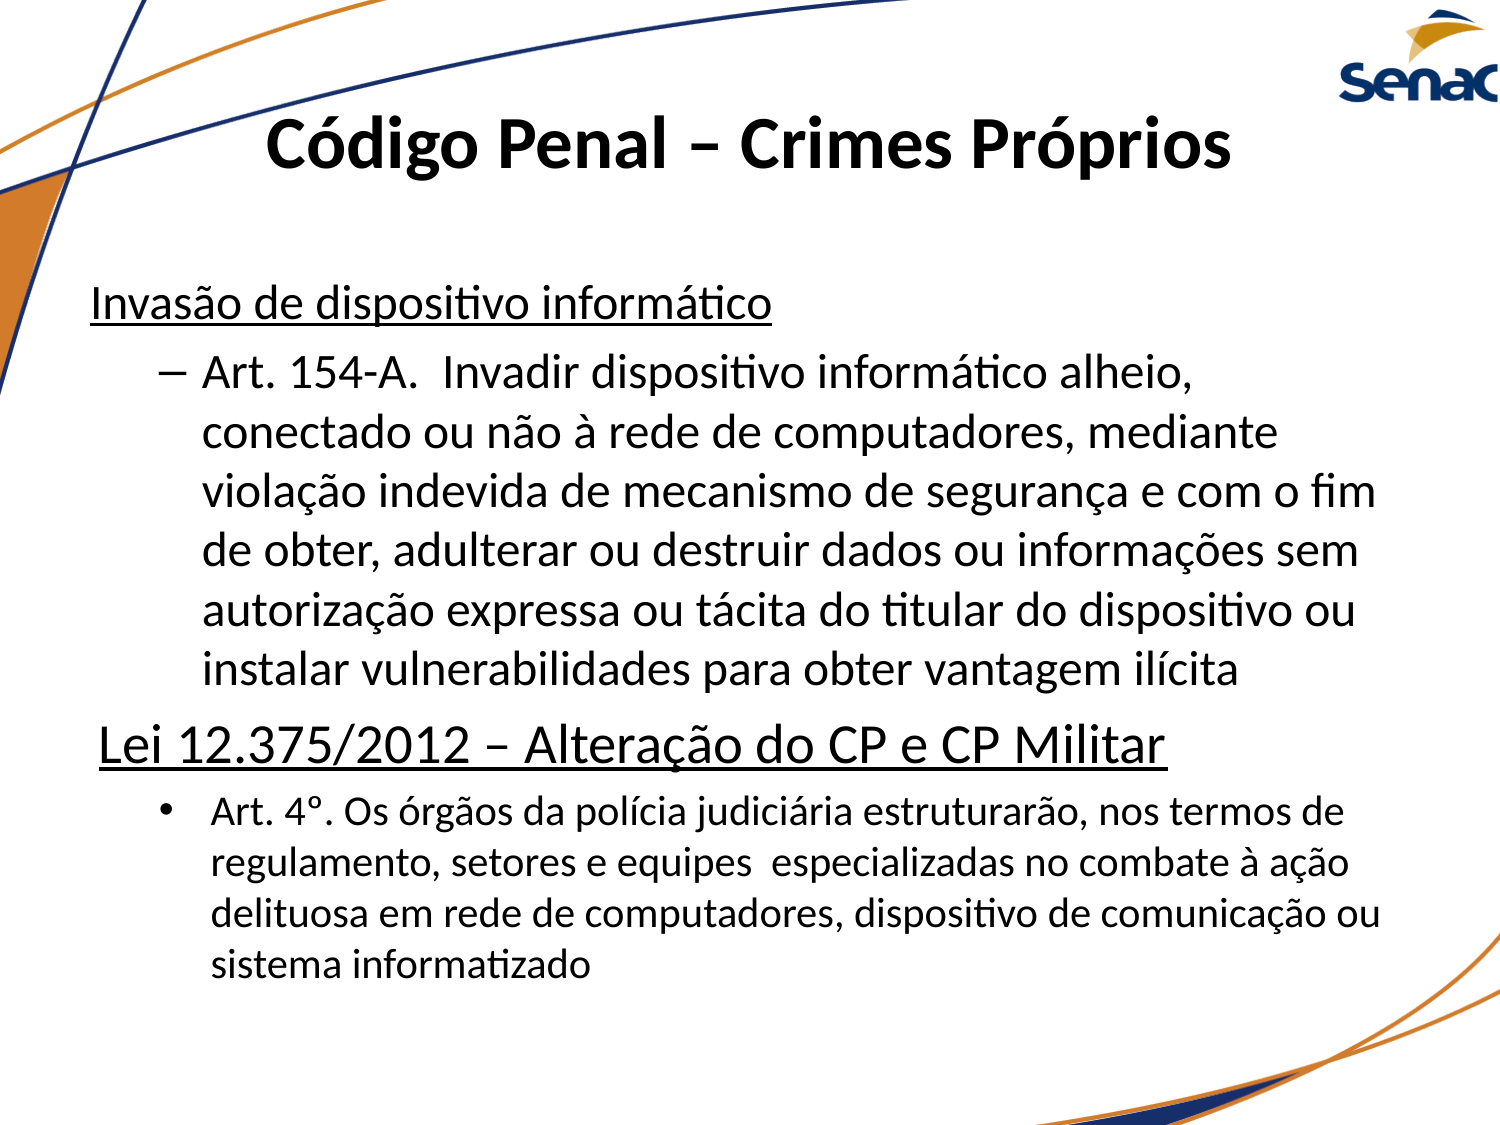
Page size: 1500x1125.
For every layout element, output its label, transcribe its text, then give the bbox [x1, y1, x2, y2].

list Invasão de dispositivo informático Art. 154-A. Invadir dispositivo informático alheio, conectado ou não à rede de computadores, mediante violação indevida de mecanismo de segurança e com o fim de obter, adulterar ou destruir dados ou informações sem autorização expressa ou tácita do titular do dispositivo ou instalar vulnerabilidades para obter vantagem ilícita Lei 12.375/2012 – Alteração do CP e CP Militar Art. 4º. Os órgãos da polícia judiciária estruturarão, nos termos de regulamento, setores e equipes especializadas no combate à ação delituosa em rede de computadores, dispositivo de comunicação ou sistema informatizado [75, 262, 1425, 1005]
title Código Penal – Crimes Próprios [75, 45, 1425, 233]
picture [0, 0, 1500, 1125]
